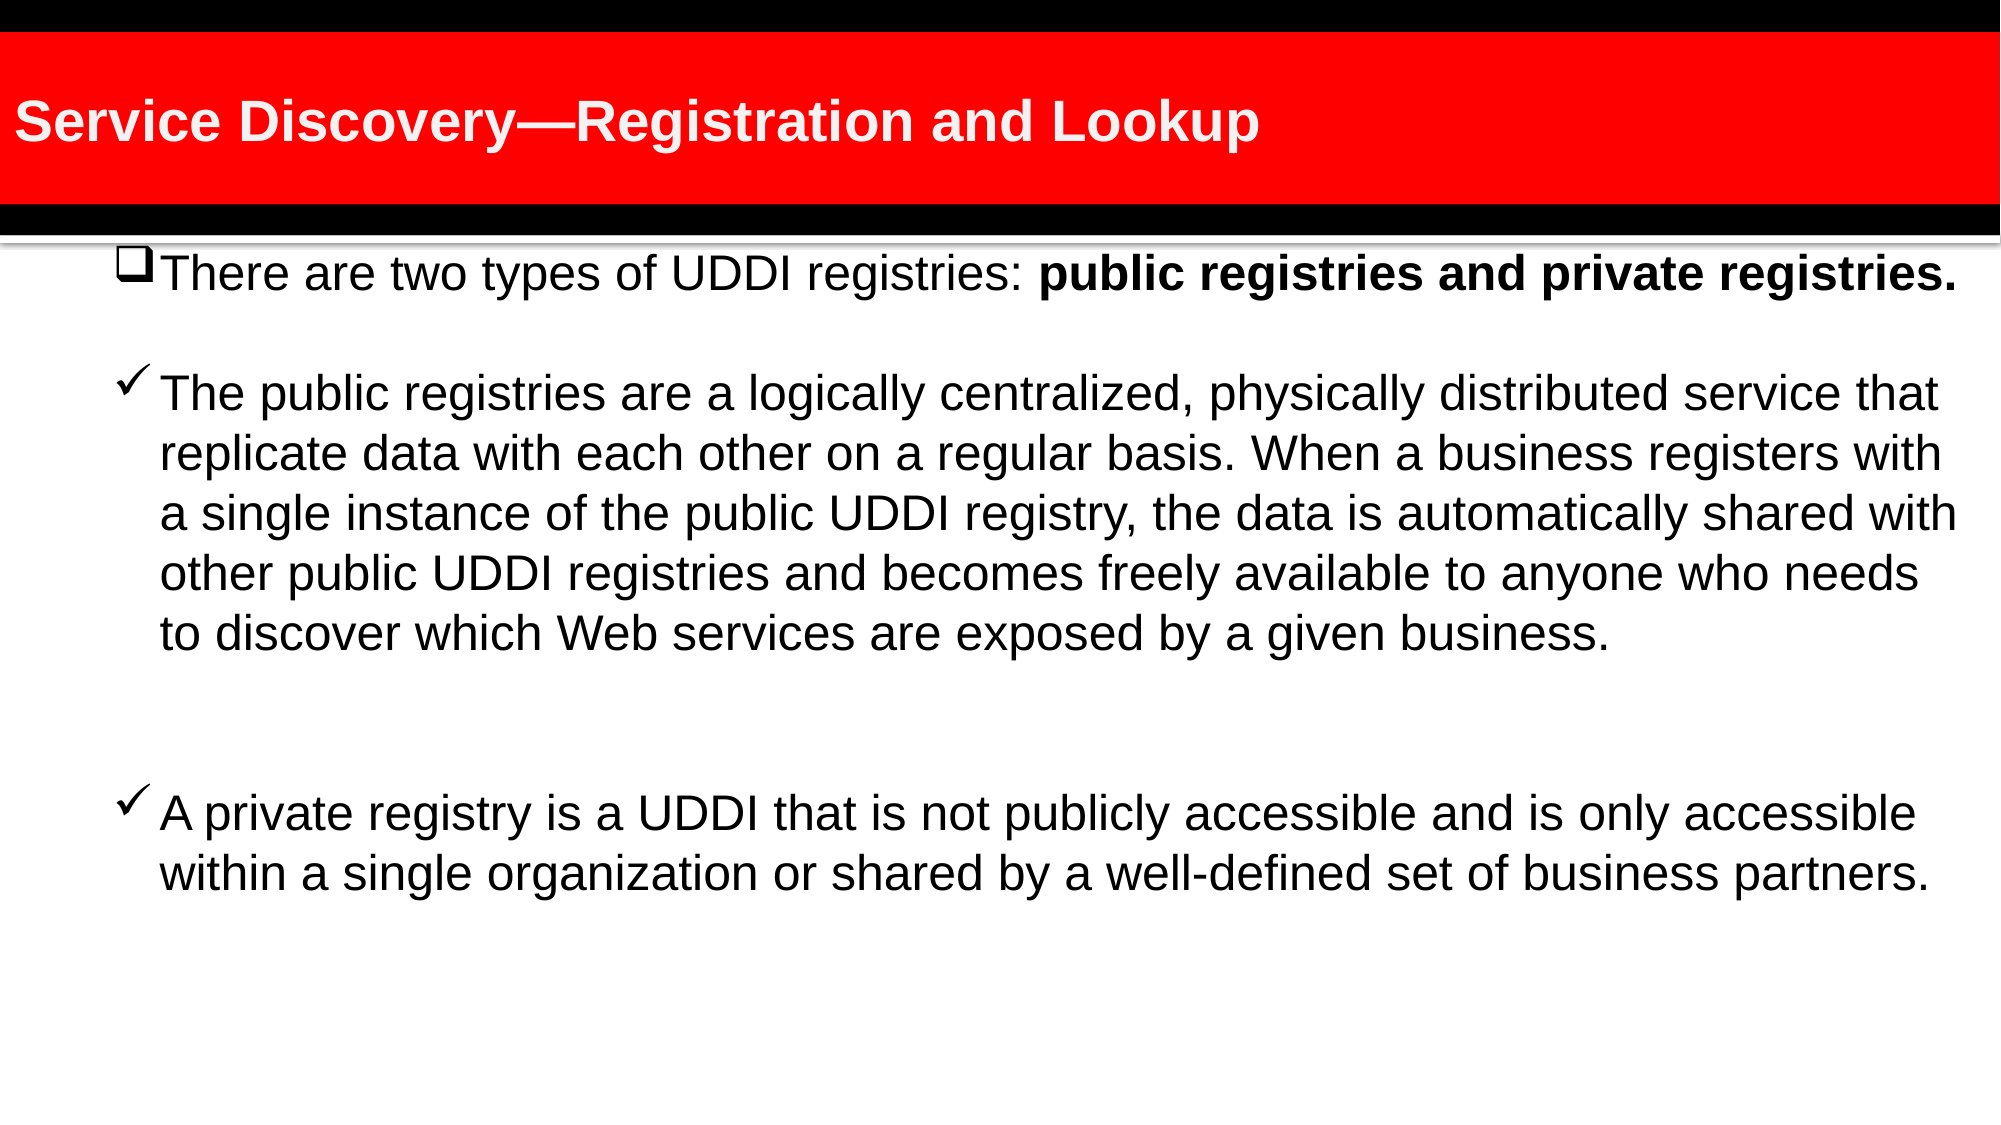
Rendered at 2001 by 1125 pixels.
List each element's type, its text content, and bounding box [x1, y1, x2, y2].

text_box Service Discovery—Registration and Lookup [0, 32, 2000, 205]
text_box There are two types of UDDI registries: public registries and private registries. The public registries are a logically centralized, physically distributed service that replicate data with each other on a regular basis. When a business registers with a single instance of the public UDDI registry, the data is automatically shared with other public UDDI registries and becomes freely available to anyone who needs to discover which Web services are exposed by a given business. A private registry is a UDDI that is not publicly accessible and is only accessible within a single organization or shared by a well-defined set of business partners. [103, 225, 1985, 1100]
